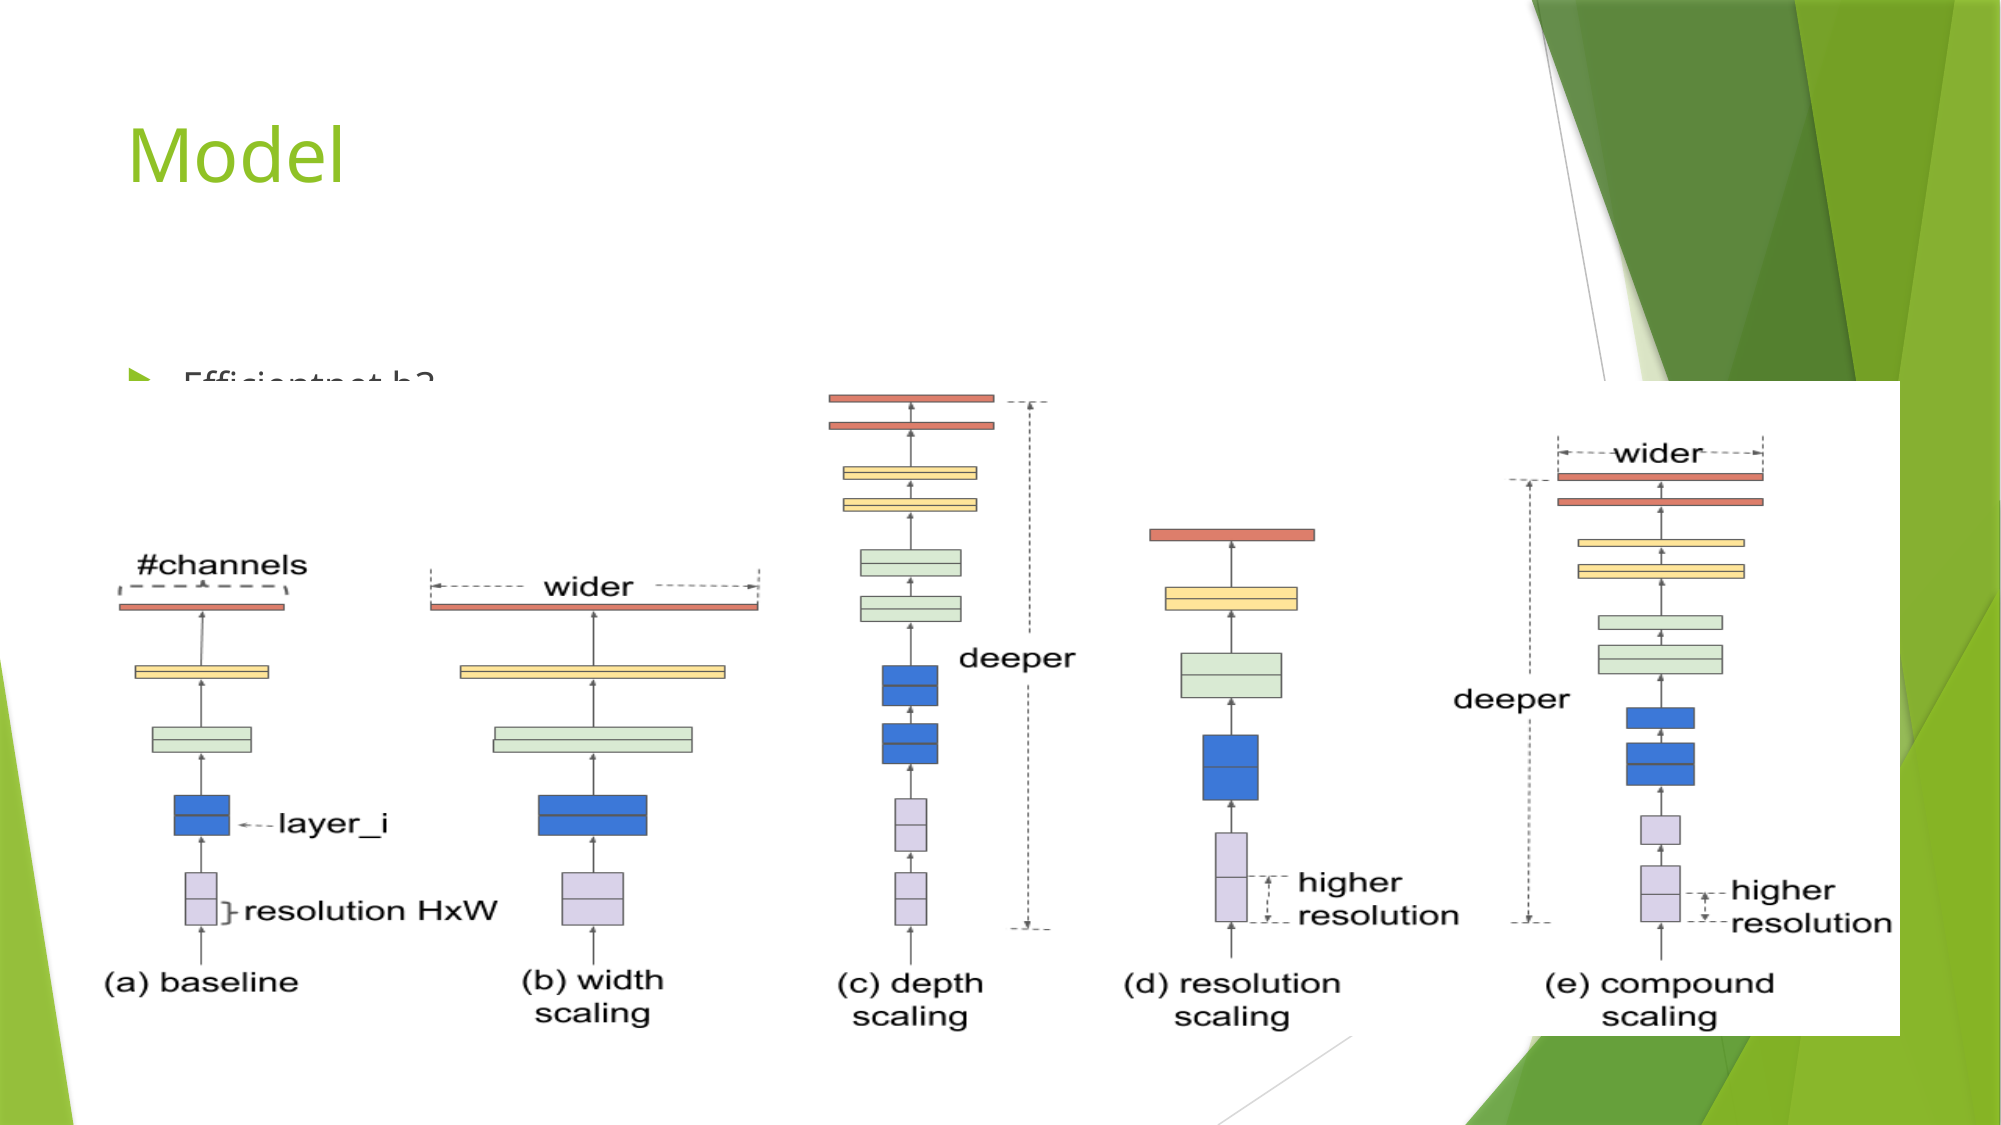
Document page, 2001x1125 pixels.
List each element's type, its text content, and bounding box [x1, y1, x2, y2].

list Efficientnet b3 [111, 354, 1522, 381]
picture [99, 381, 1901, 1036]
title Model [111, 99, 1522, 317]
